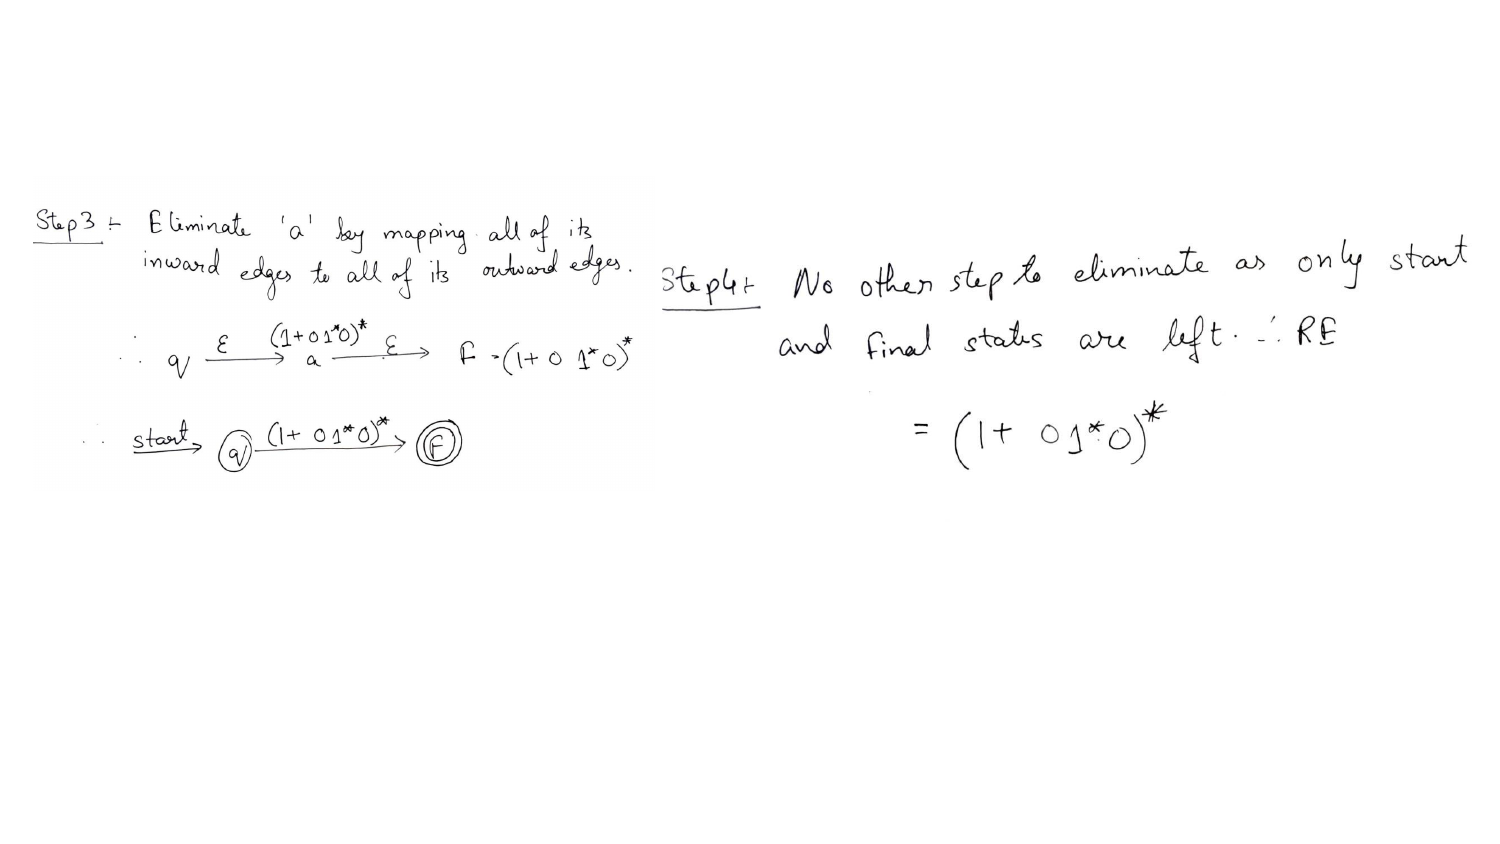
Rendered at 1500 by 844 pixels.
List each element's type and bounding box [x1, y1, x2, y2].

picture [32, 176, 656, 491]
picture [662, 227, 1486, 530]
